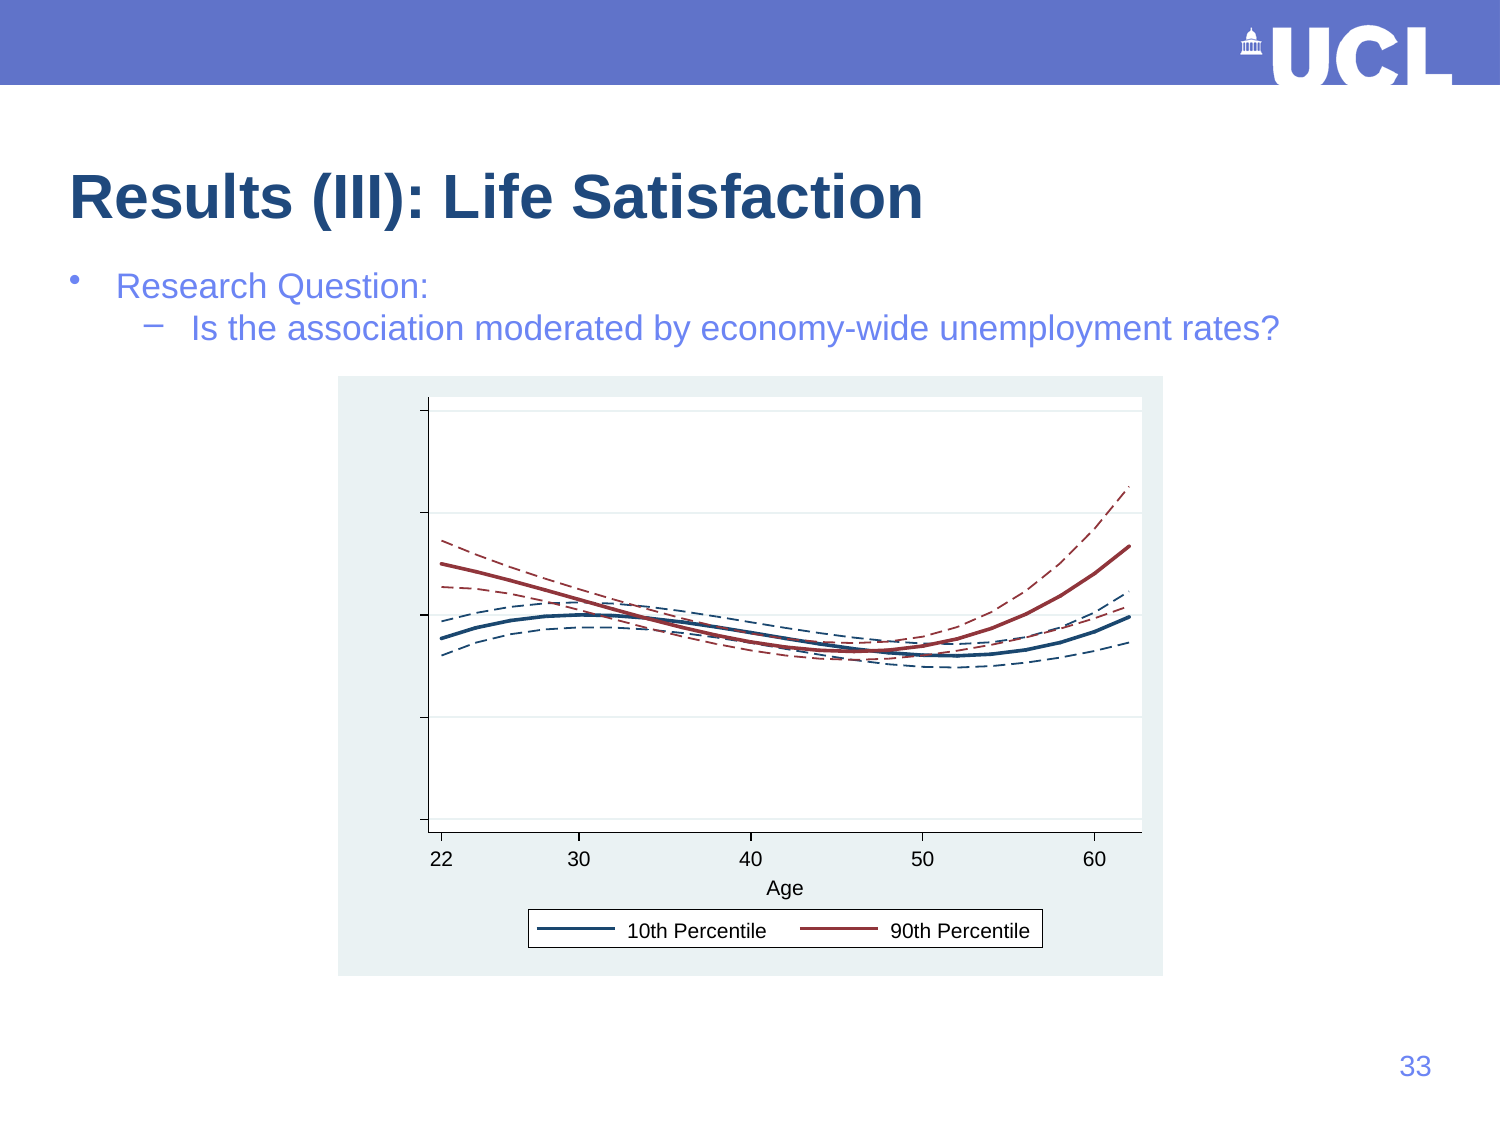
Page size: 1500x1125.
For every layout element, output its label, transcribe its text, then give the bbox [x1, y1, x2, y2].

slide_number 32 [1281, 1039, 1447, 1118]
text_box Research Question: Is the association moderated by economy-wide unemployment rates? [54, 255, 1447, 356]
title Results (III): Life Satisfaction [54, 148, 1447, 244]
picture [329, 368, 1172, 985]
